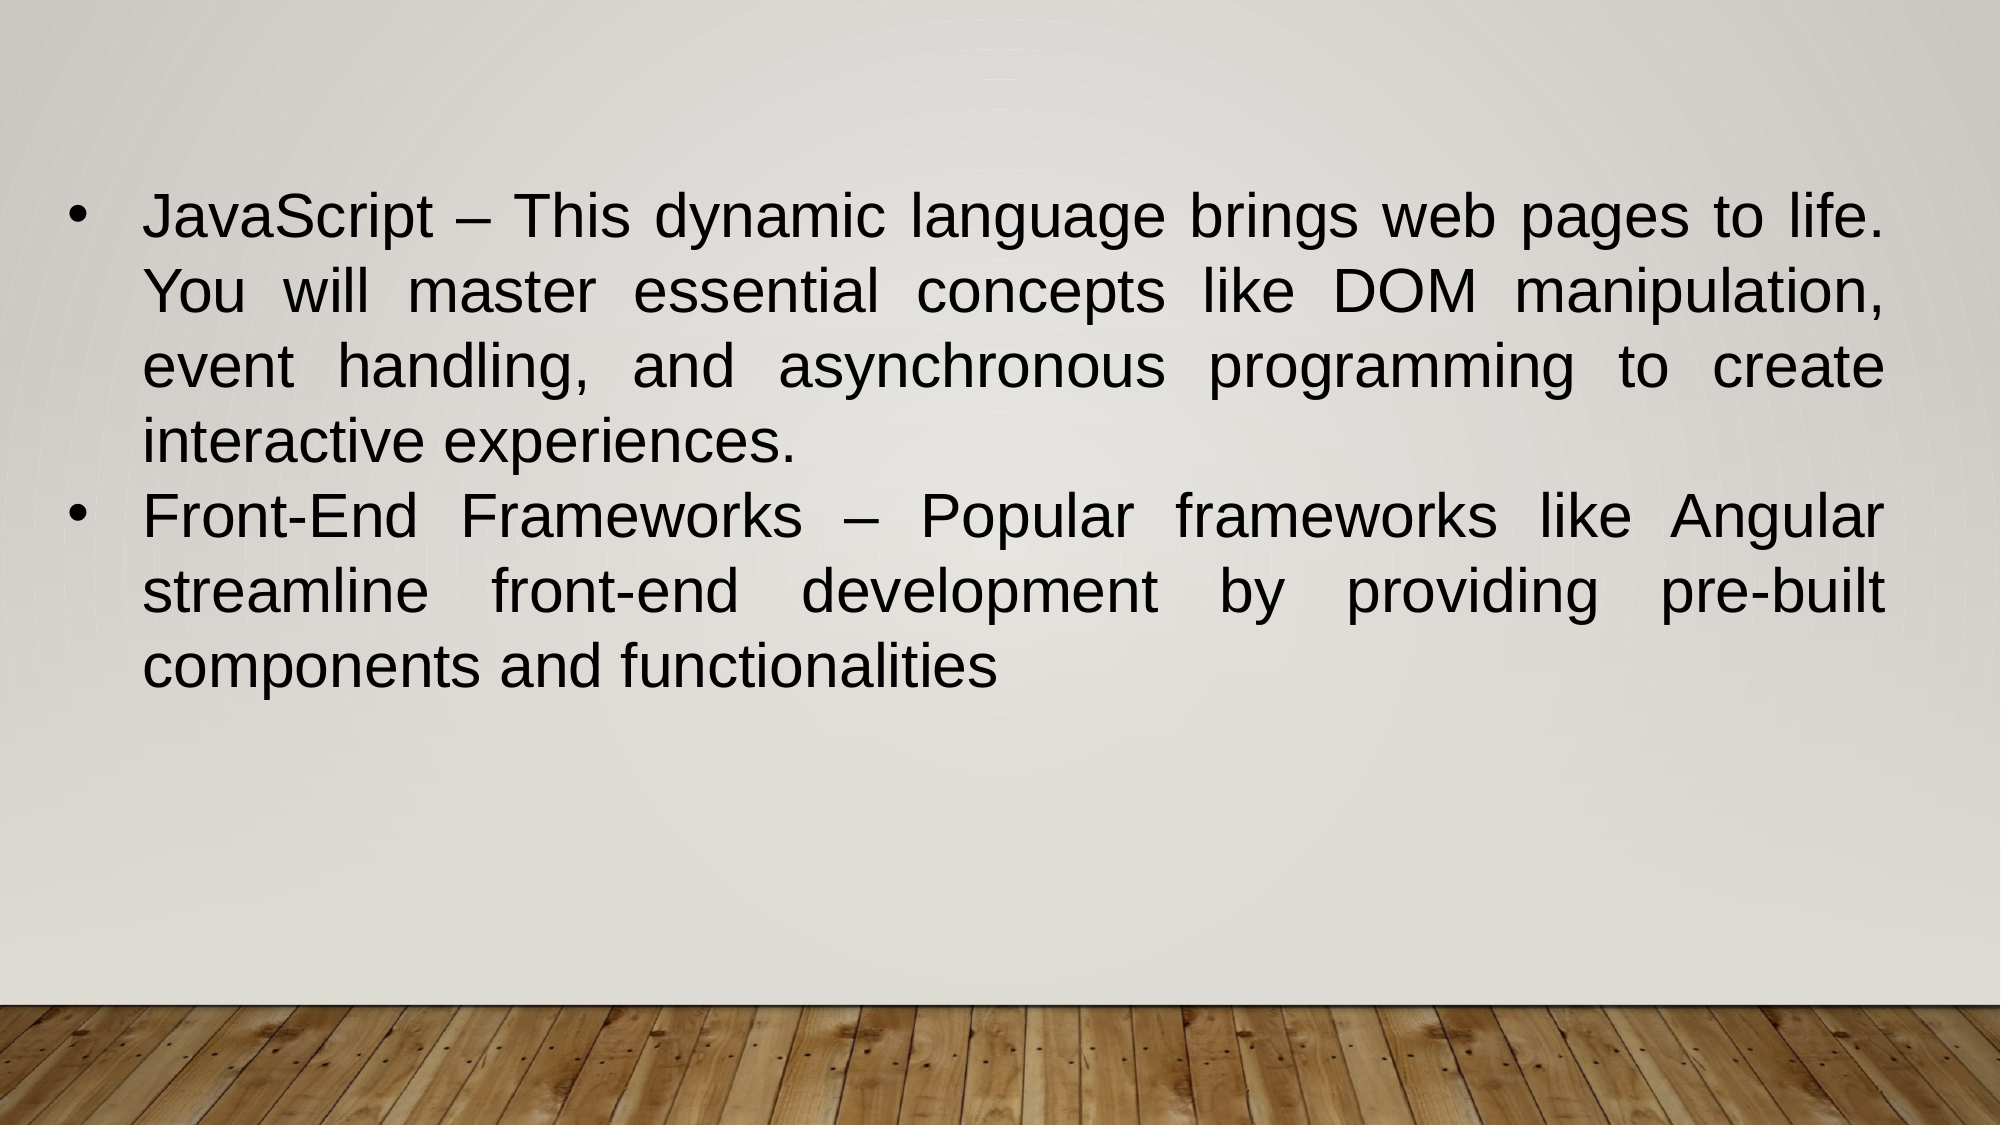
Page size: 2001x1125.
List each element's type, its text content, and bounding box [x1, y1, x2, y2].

picture [0, 1005, 2000, 1125]
text_box JavaScript – This dynamic language brings web pages to life. You will master essential concepts like DOM manipulation, event handling, and asynchronous programming to create interactive experiences. Front-End Frameworks – Popular frameworks like Angular streamline front-end development by providing pre-built components and functionalities [52, 92, 1904, 858]
